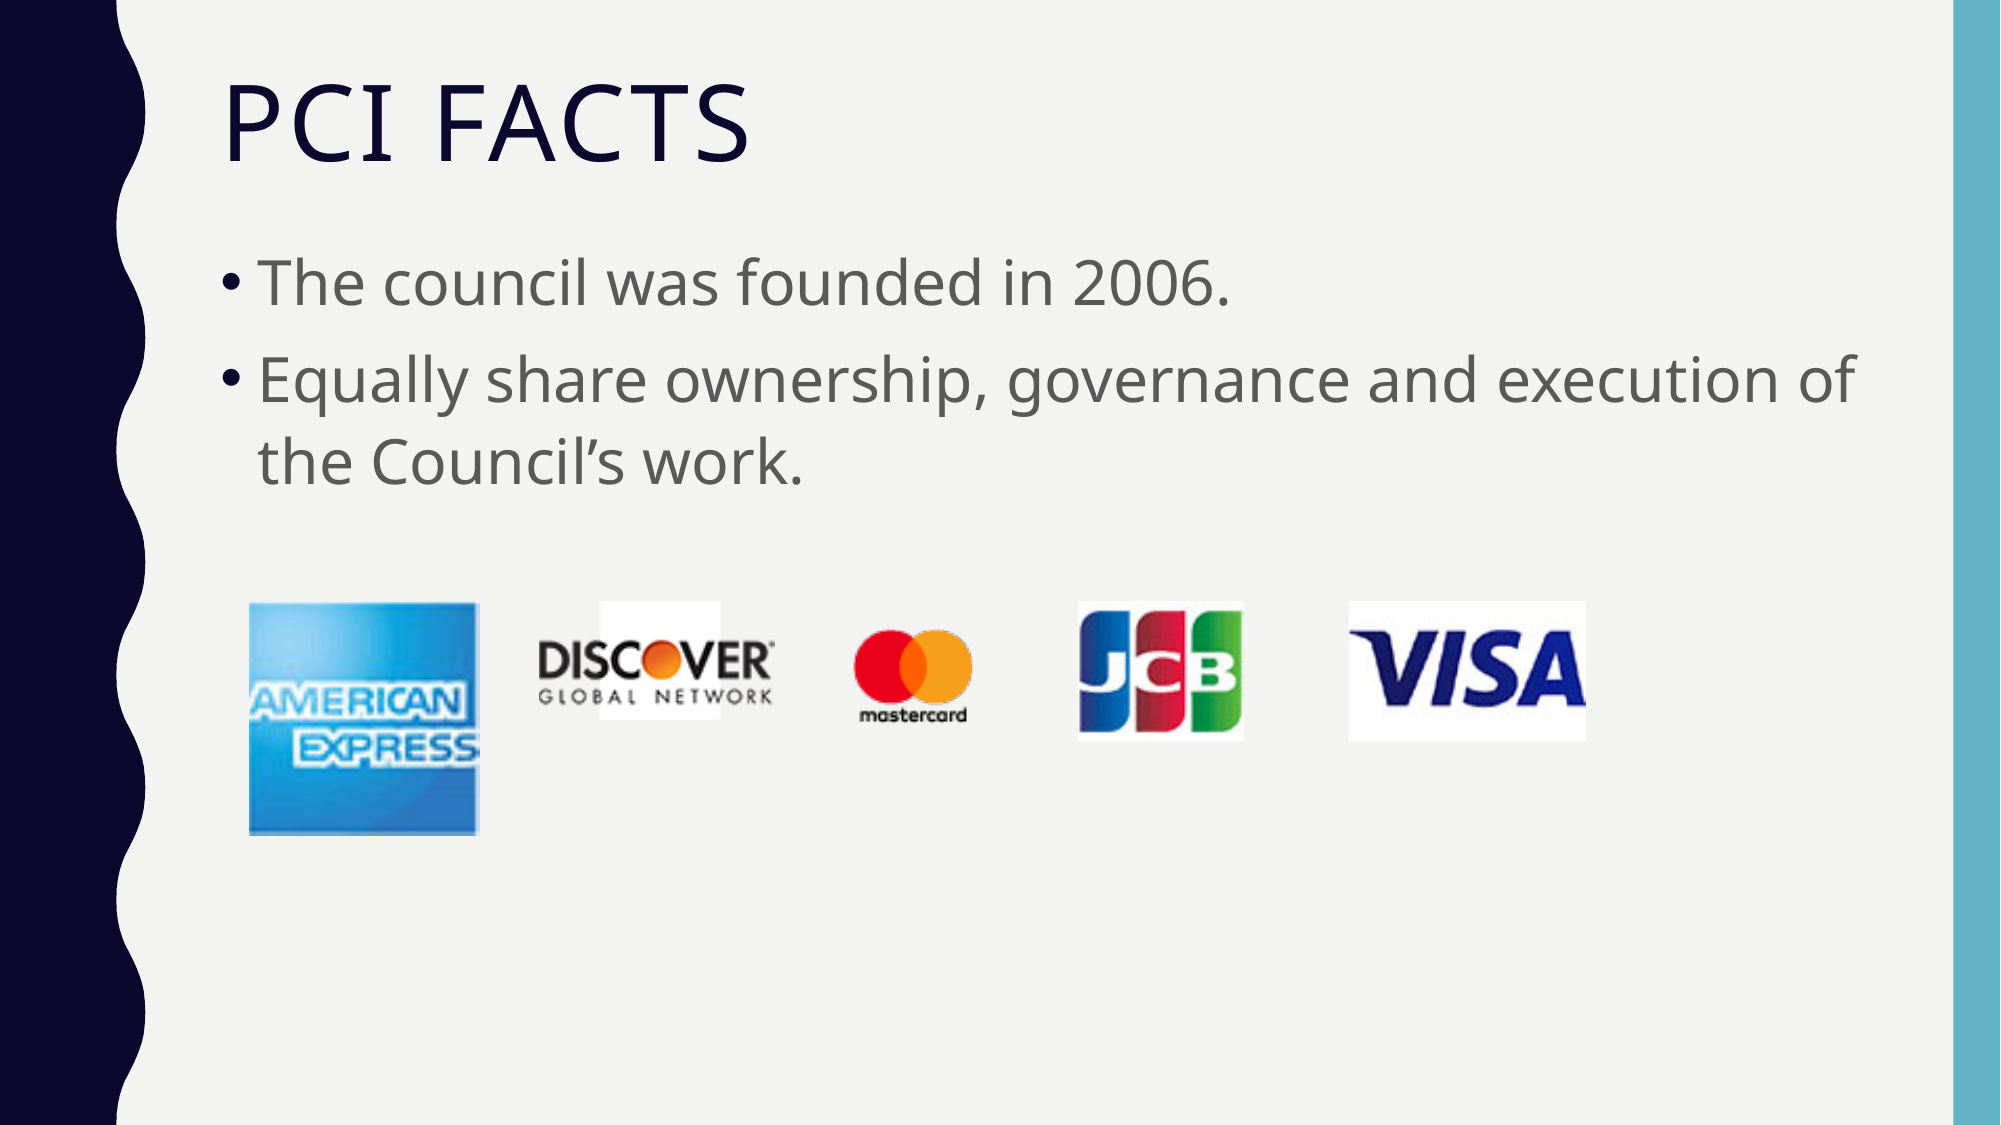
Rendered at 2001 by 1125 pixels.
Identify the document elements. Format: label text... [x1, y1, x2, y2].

title PCI facts [205, 62, 1875, 228]
picture [539, 601, 775, 721]
picture [1349, 601, 1586, 741]
list The council was founded in 2006. Equally share ownership, governance and execution of the Council’s work. [205, 228, 1875, 1063]
picture [249, 601, 480, 836]
picture [837, 613, 990, 741]
picture [1078, 601, 1244, 741]
